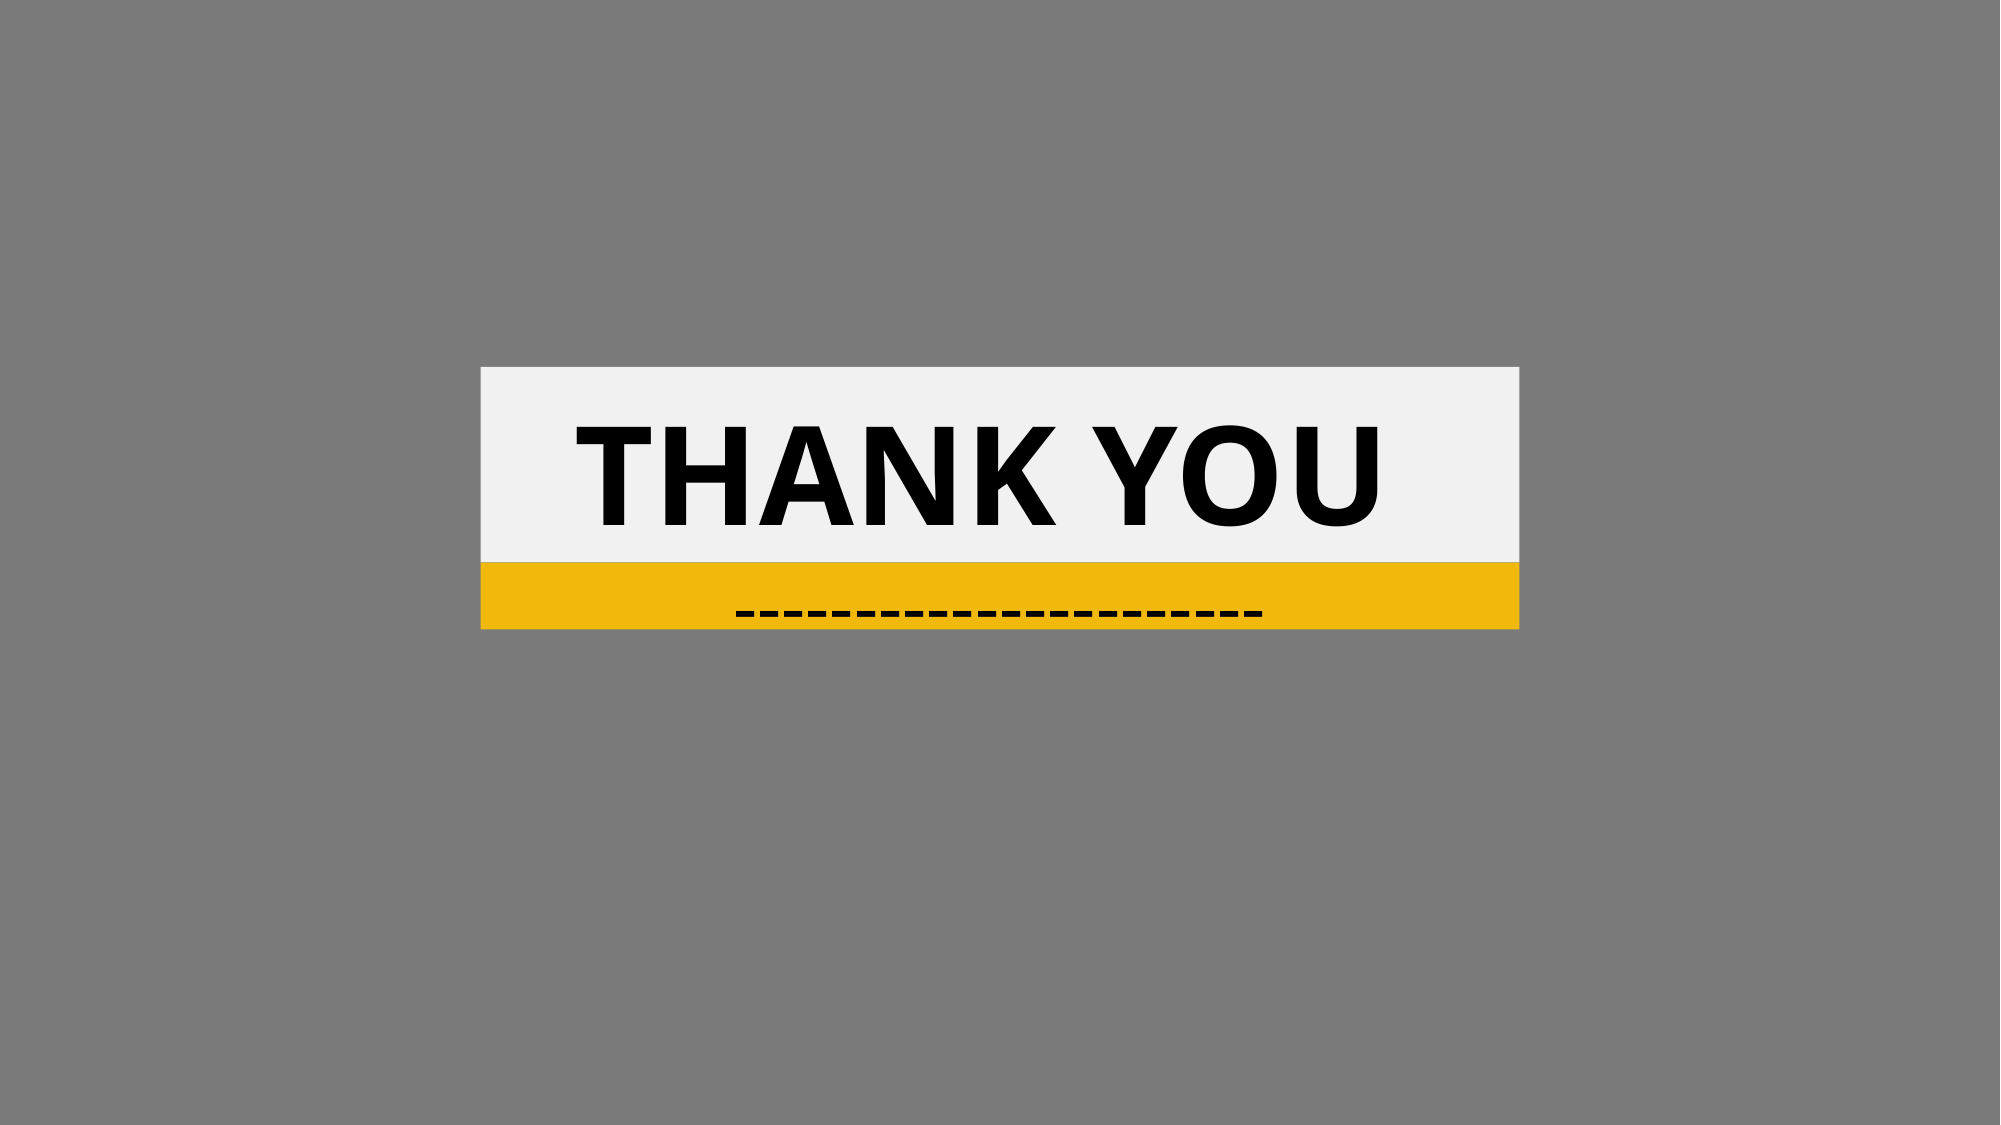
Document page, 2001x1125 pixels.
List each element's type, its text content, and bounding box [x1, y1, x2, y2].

subtitle ---------------------- [480, 562, 1520, 630]
title THANK YOU [480, 366, 1520, 562]
